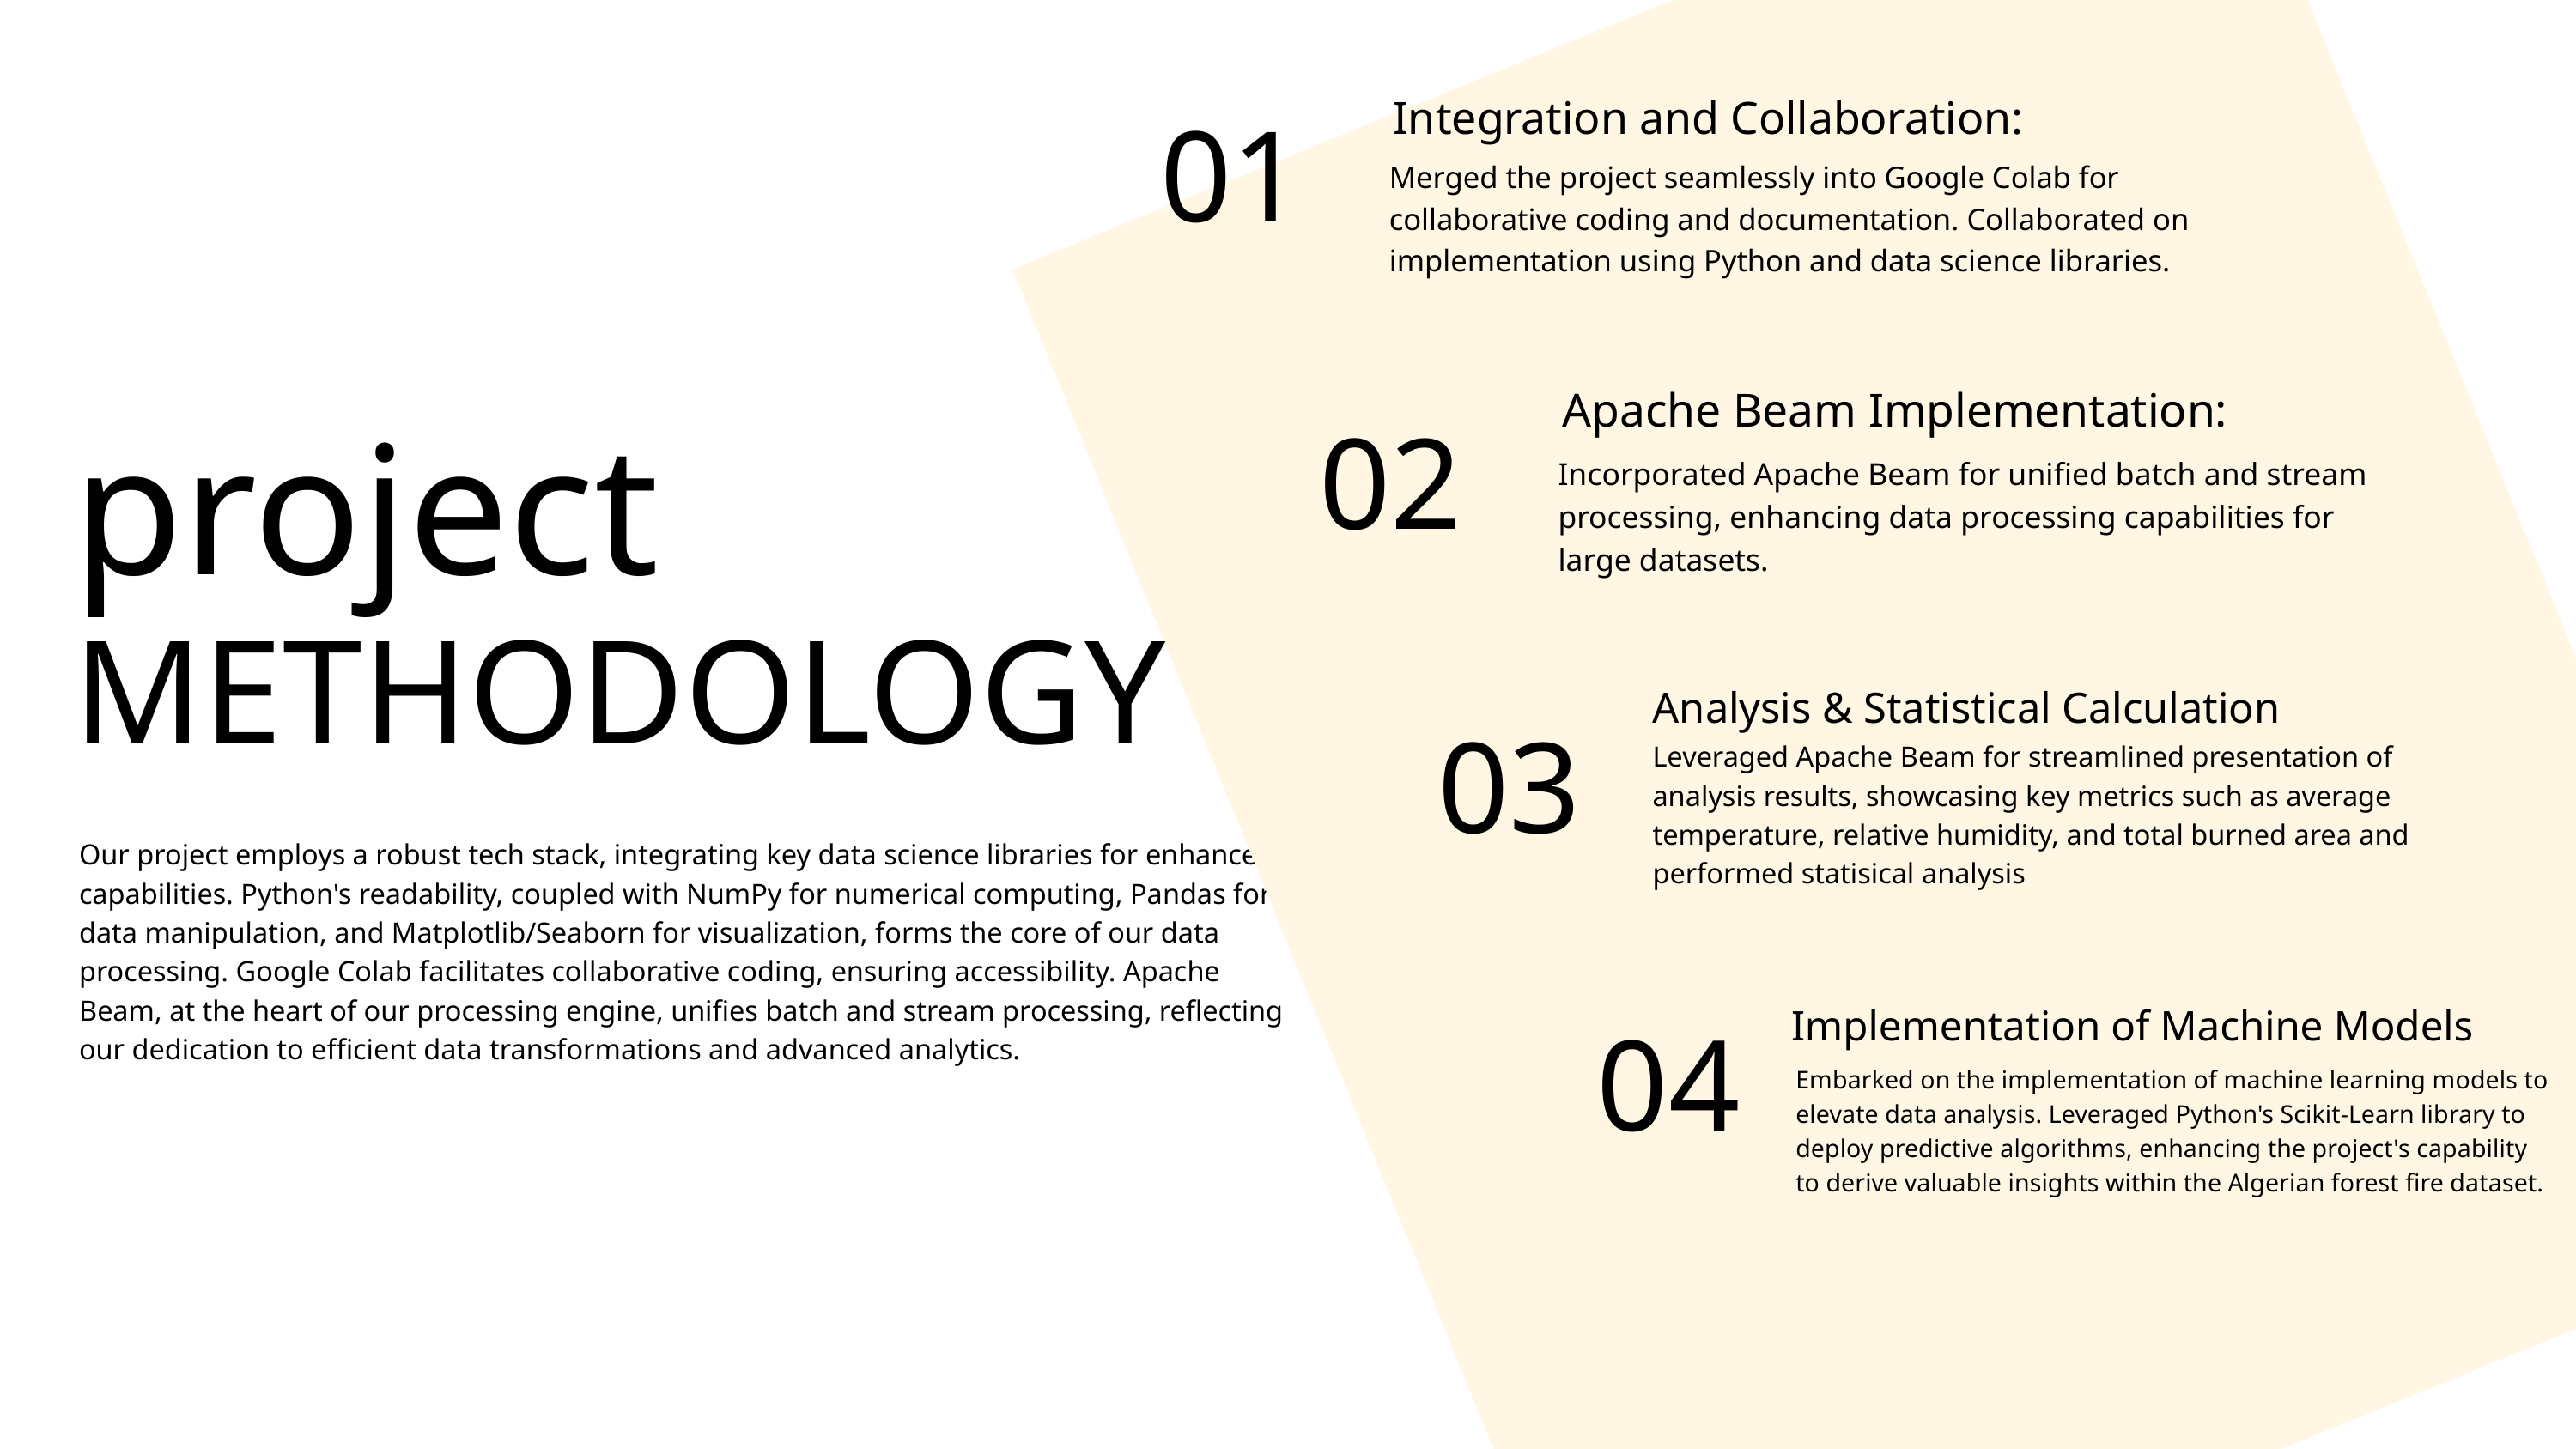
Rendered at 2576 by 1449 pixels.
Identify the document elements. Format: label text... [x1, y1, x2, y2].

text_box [1402, 676, 2432, 887]
text_box Our project employs a robust tech stack, integrating key data science libraries for enhanced capabilities. Python's readability, coupled with NumPy for numerical computing, Pandas for data manipulation, and Matplotlib/Seaborn for visualization, forms the core of our data processing. Google Colab facilitates collaborative coding, ensuring accessibility. Apache Beam, at the heart of our processing engine, unifies batch and stream processing, reflecting our dedication to efficient data transformations and advanced analytics. [79, 831, 1256, 1066]
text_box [1562, 989, 2576, 1227]
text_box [73, 407, 1361, 786]
text_box 01 [1103, 59, 1256, 247]
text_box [1261, 0, 2562, 1449]
